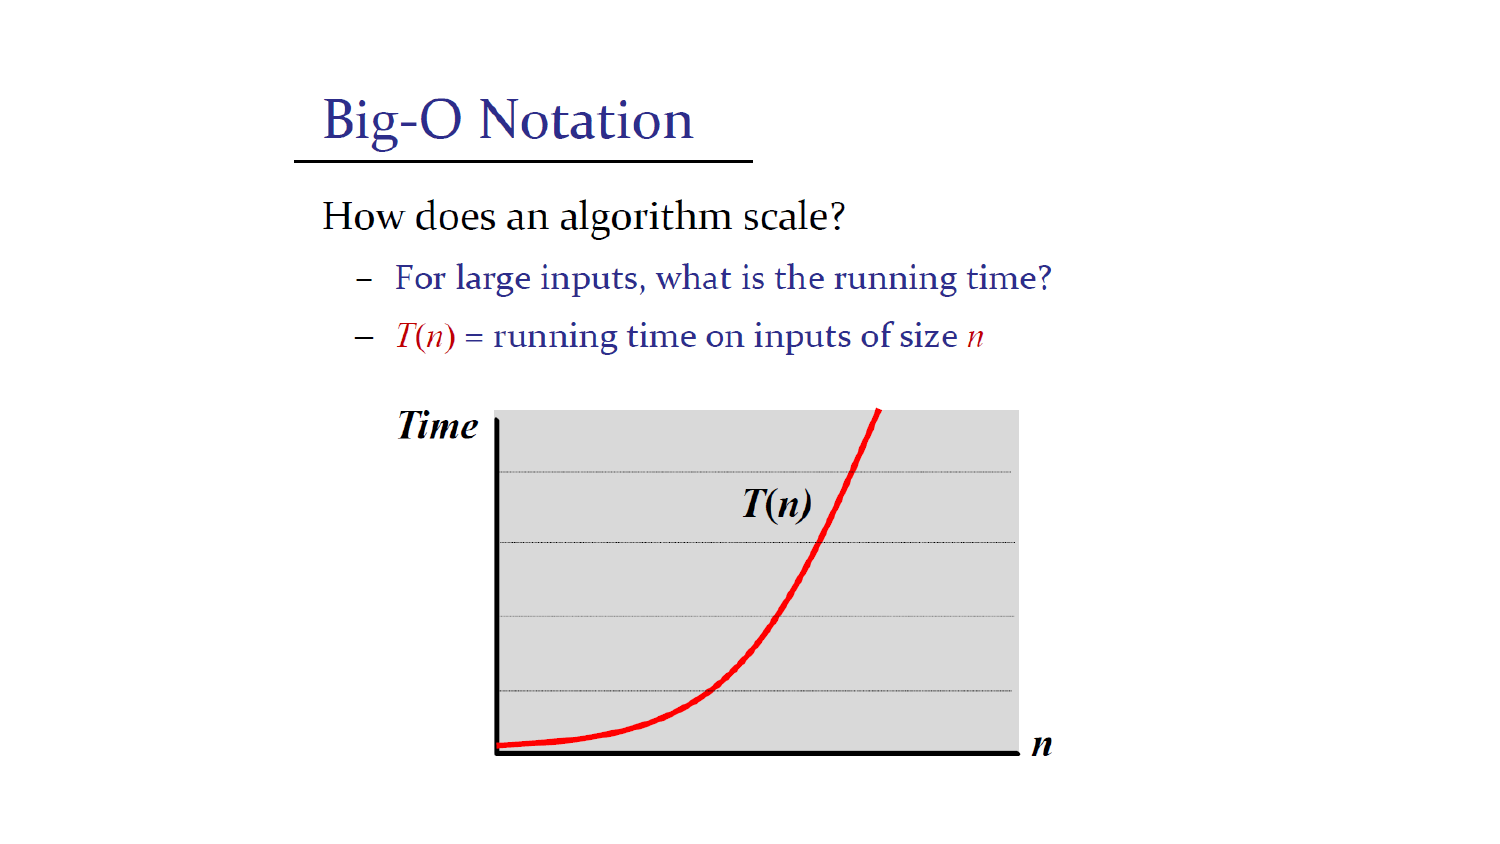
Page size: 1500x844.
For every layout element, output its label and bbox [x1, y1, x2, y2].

picture [247, 34, 1252, 810]
